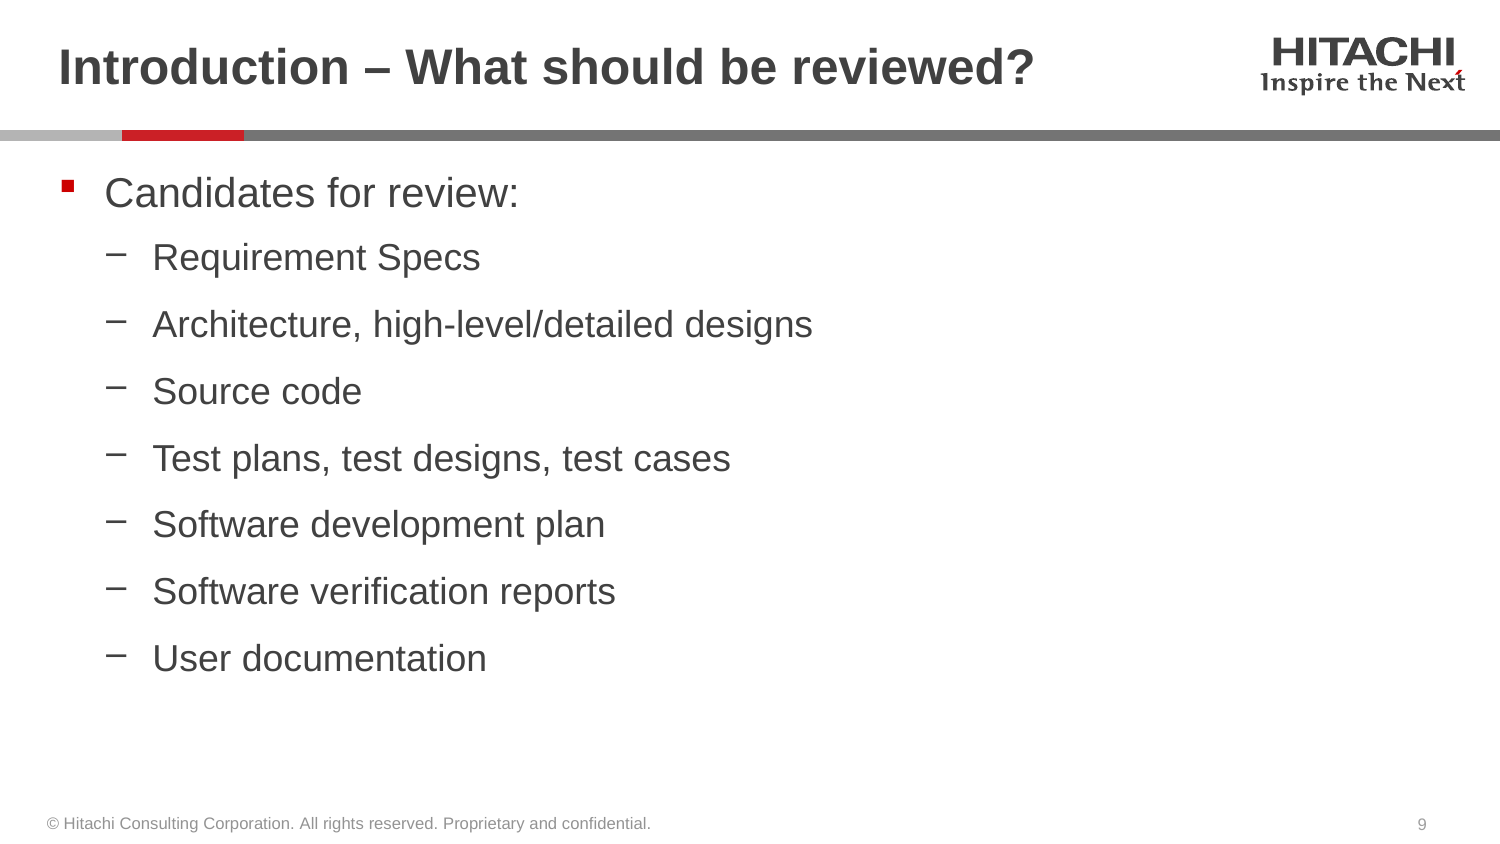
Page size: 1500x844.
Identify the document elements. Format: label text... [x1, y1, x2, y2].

title Introduction – What should be reviewed? [43, 8, 1200, 129]
list Candidates for review: Requirement Specs Architecture, high-level/detailed designs Source code Test plans, test designs, test cases Software development plan Software verification reports User documentation [43, 158, 1407, 704]
